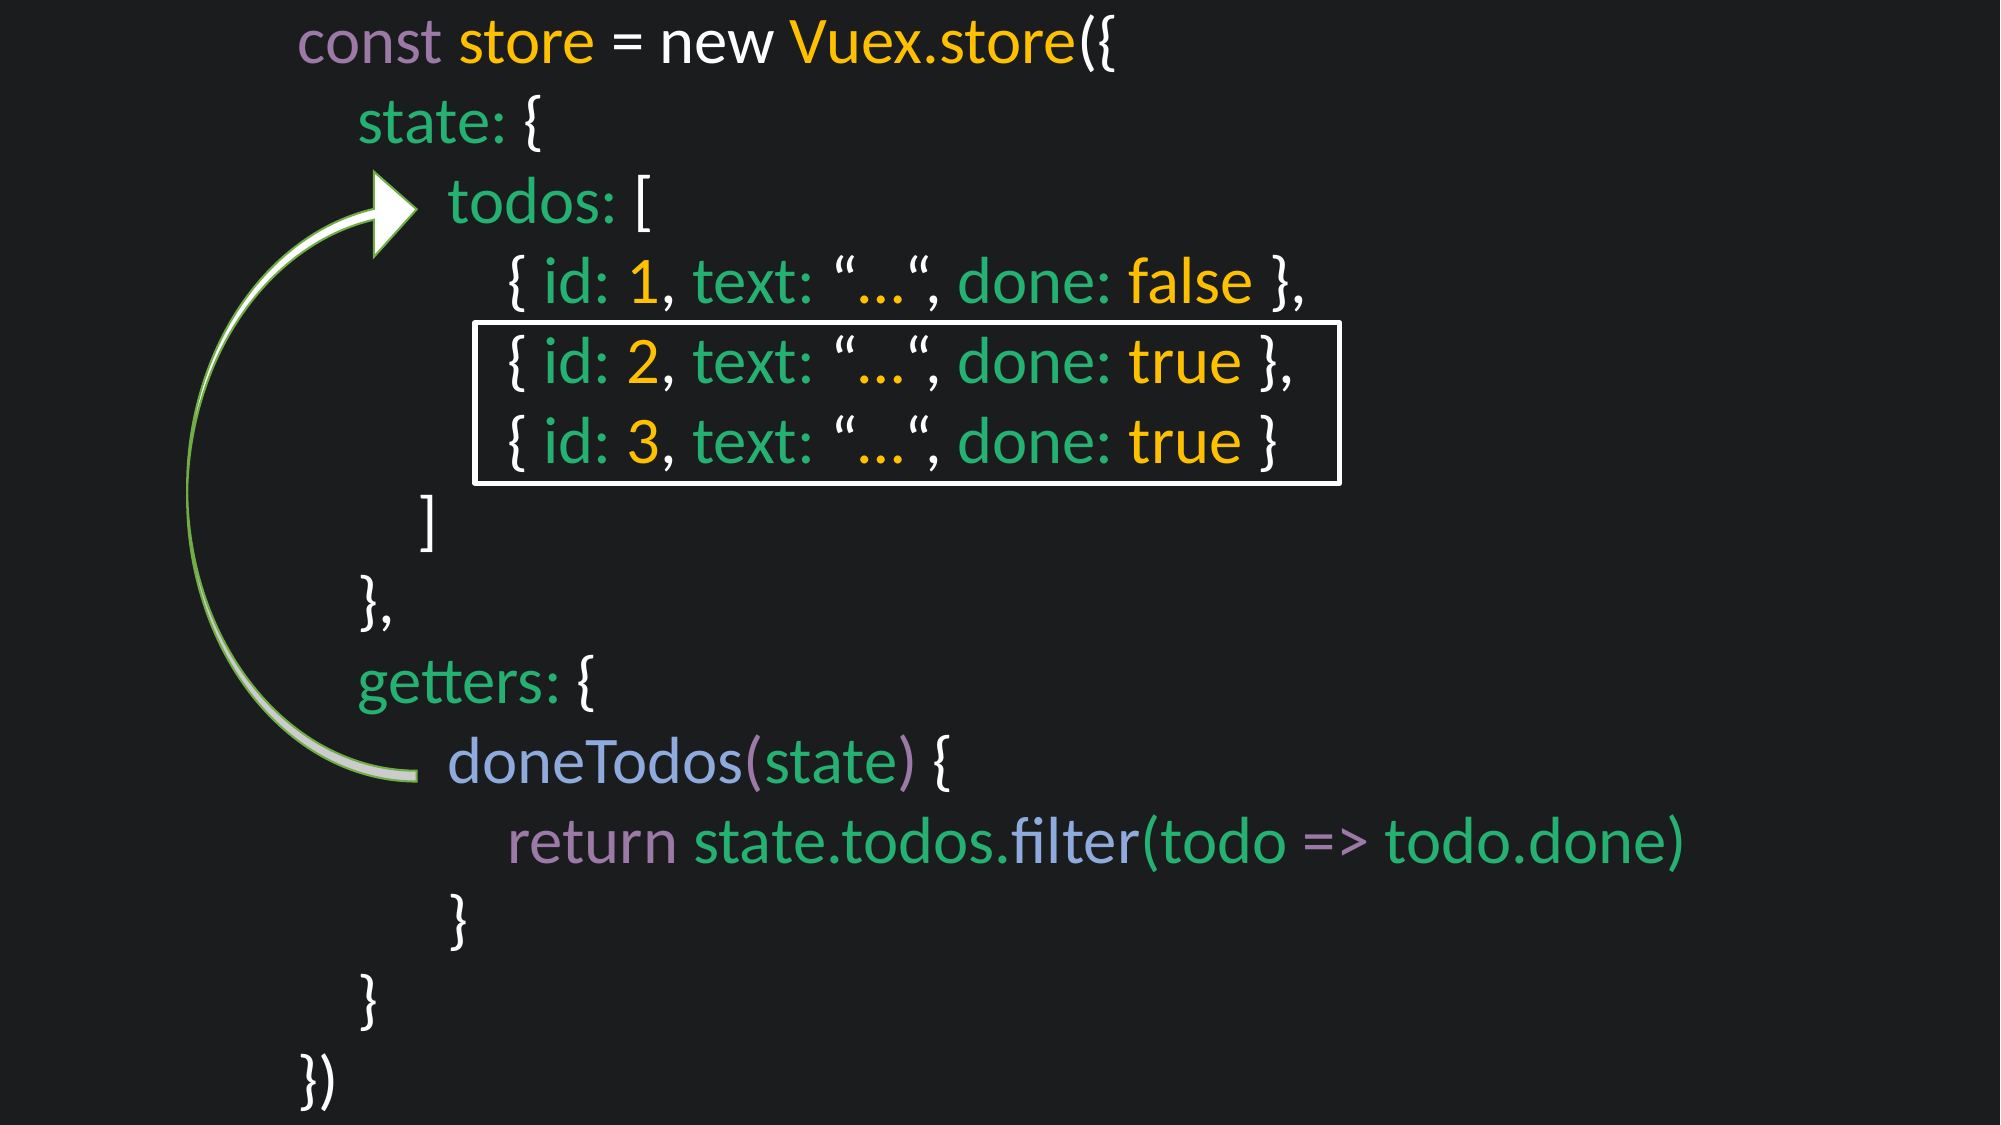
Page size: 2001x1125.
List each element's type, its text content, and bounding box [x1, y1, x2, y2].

text_box [186, 169, 419, 783]
text_box [474, 322, 1340, 484]
text_box const store = new Vuex.store({ state: { todos: [ { id: 1, text: “…“, done: false }, { id: 2, text: “…“, done: true }, { id: 3, text: “…“, done: true } ] }, getters: { doneTodos(state) { return state.todos.filter(todo => todo.done) } } }) [283, 0, 1717, 1124]
